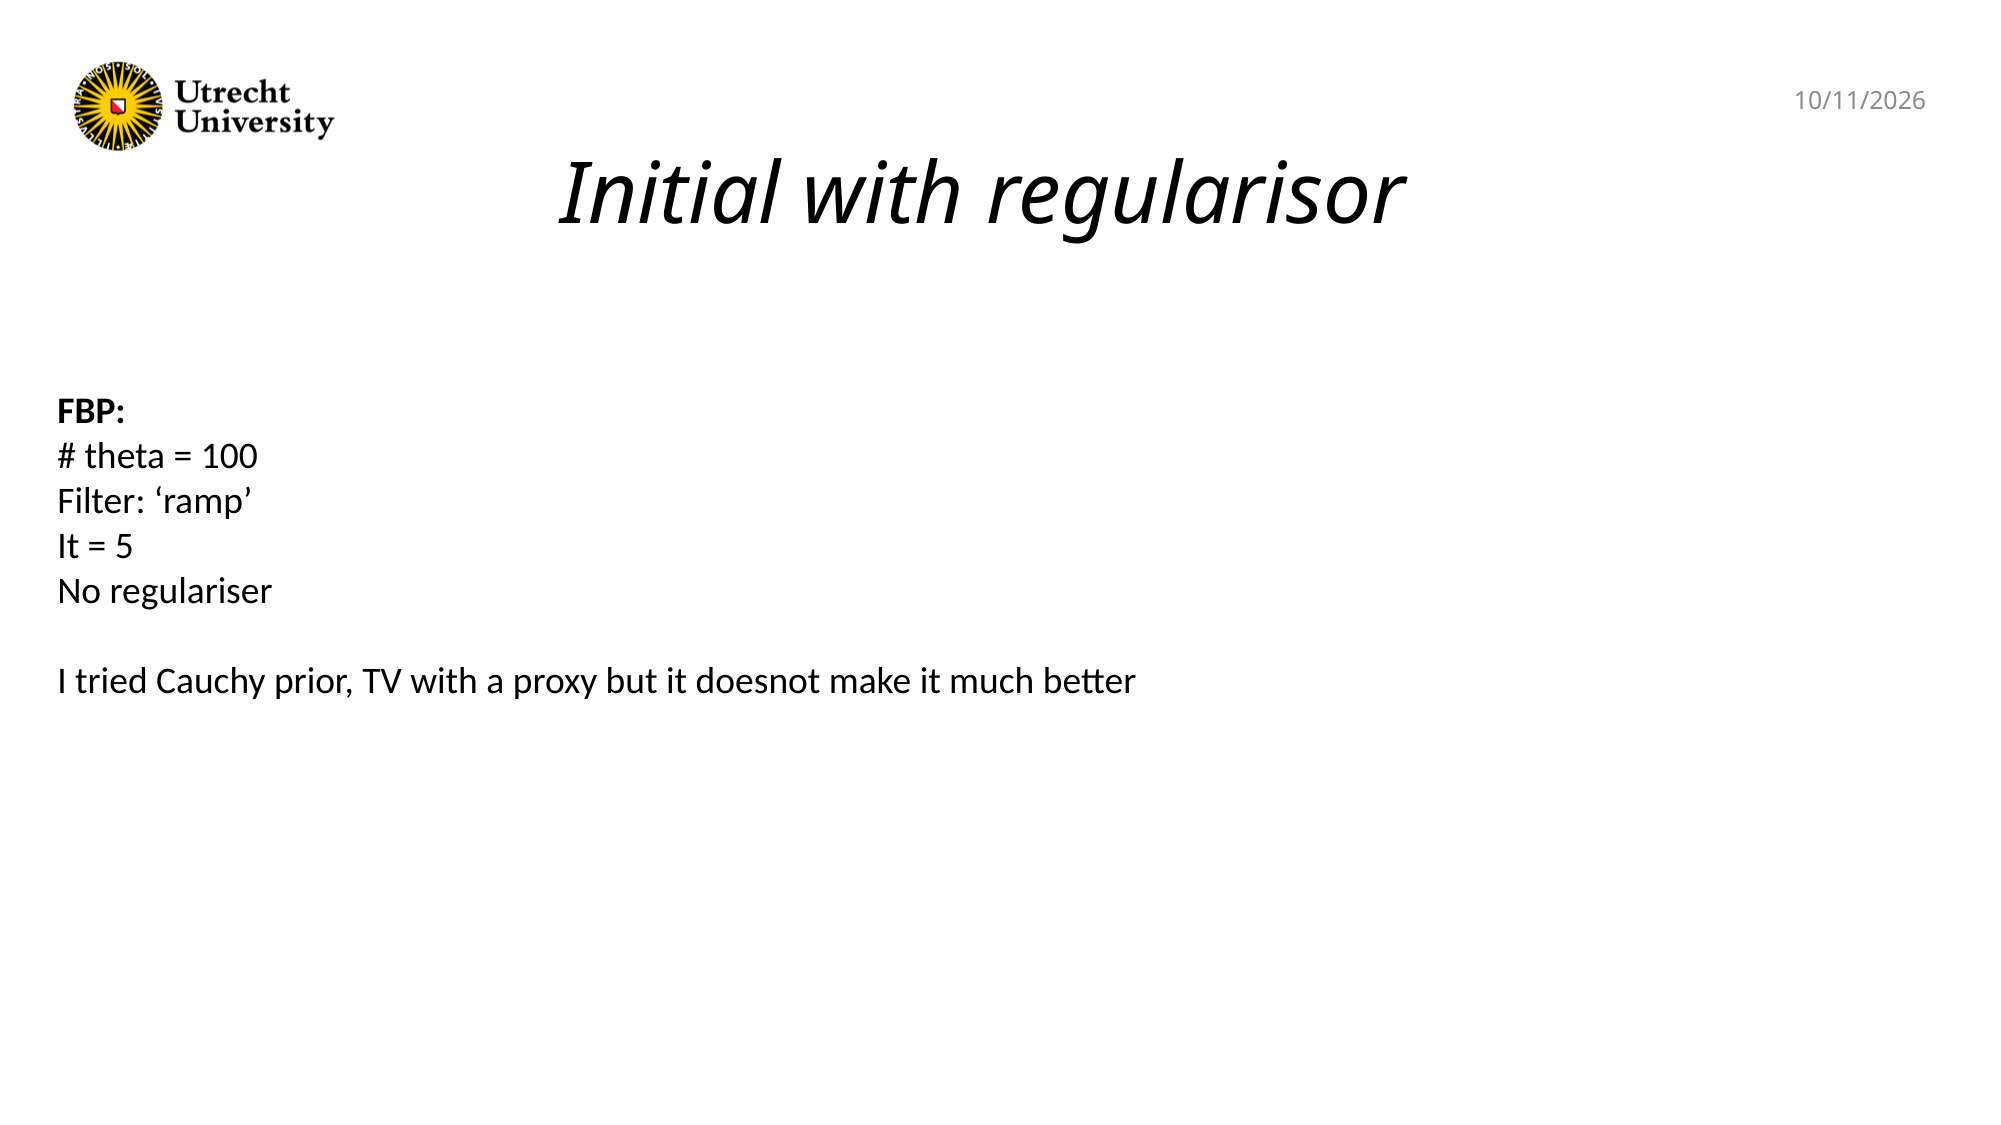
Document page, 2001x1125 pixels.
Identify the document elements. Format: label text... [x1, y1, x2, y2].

text_box FBP: # theta = 100 Filter: ‘ramp’ It = 5 No regulariser I tried Cauchy prior, TV with a proxy but it doesnot make it much better [42, 379, 1790, 709]
picture [0, 0, 532, 209]
title Initial with regularisor [51, 135, 1917, 258]
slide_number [1637, 84, 1942, 120]
